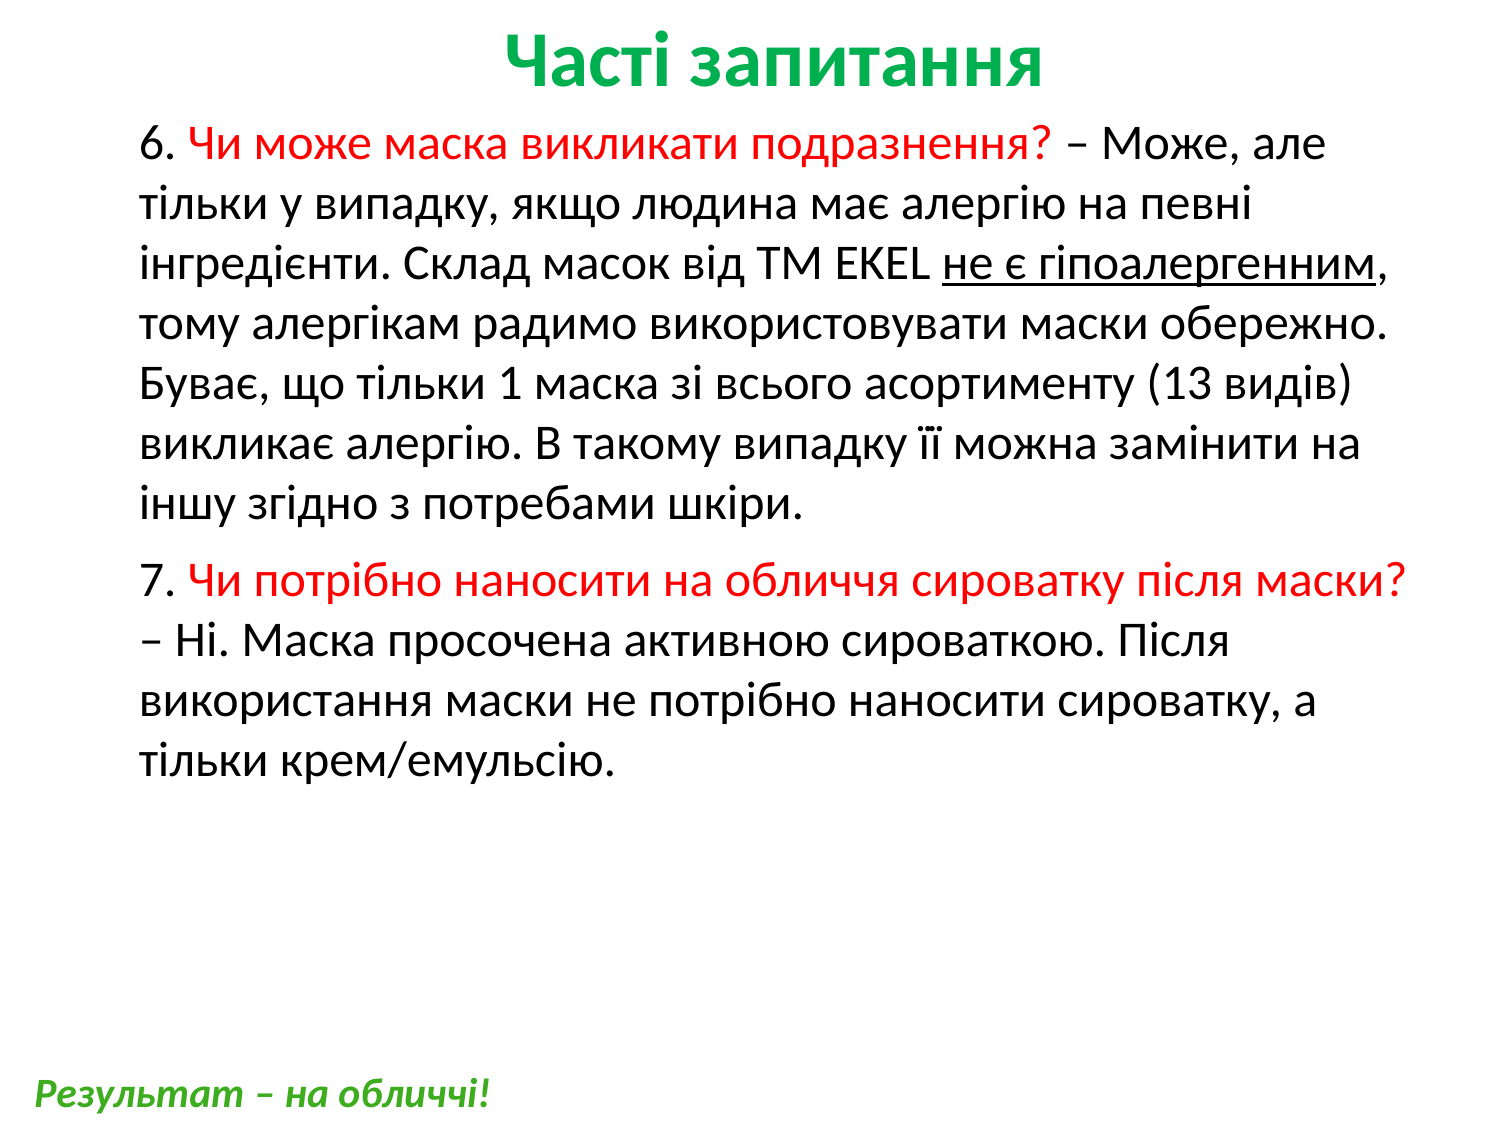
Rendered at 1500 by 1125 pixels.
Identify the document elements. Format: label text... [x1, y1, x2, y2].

text_box 7. Чи потрібно наносити на обличчя сироватку після маски? – Ні. Маска просочена активною сироваткою. Після використання маски не потрібно наносити сироватку, а тільки крем/емульсію. [123, 538, 1424, 794]
text_box Часті запитання [163, 0, 1387, 110]
text_box 6. Чи може маска викликати подразнення? – Може, але тільки у випадку, якщо людина має алергію на певні інгредієнти. Склад масок від ТМ EKEL не є гіпоалергенним, тому алергікам радимо використовувати маски обережно. Буває, що тільки 1 маска зі всього асортименту (13 видів) викликає алергію. В такому випадку її можна замінити на іншу згідно з потребами шкіри. [123, 101, 1424, 537]
text_box Результат – на обличчі! [0, 1058, 526, 1125]
